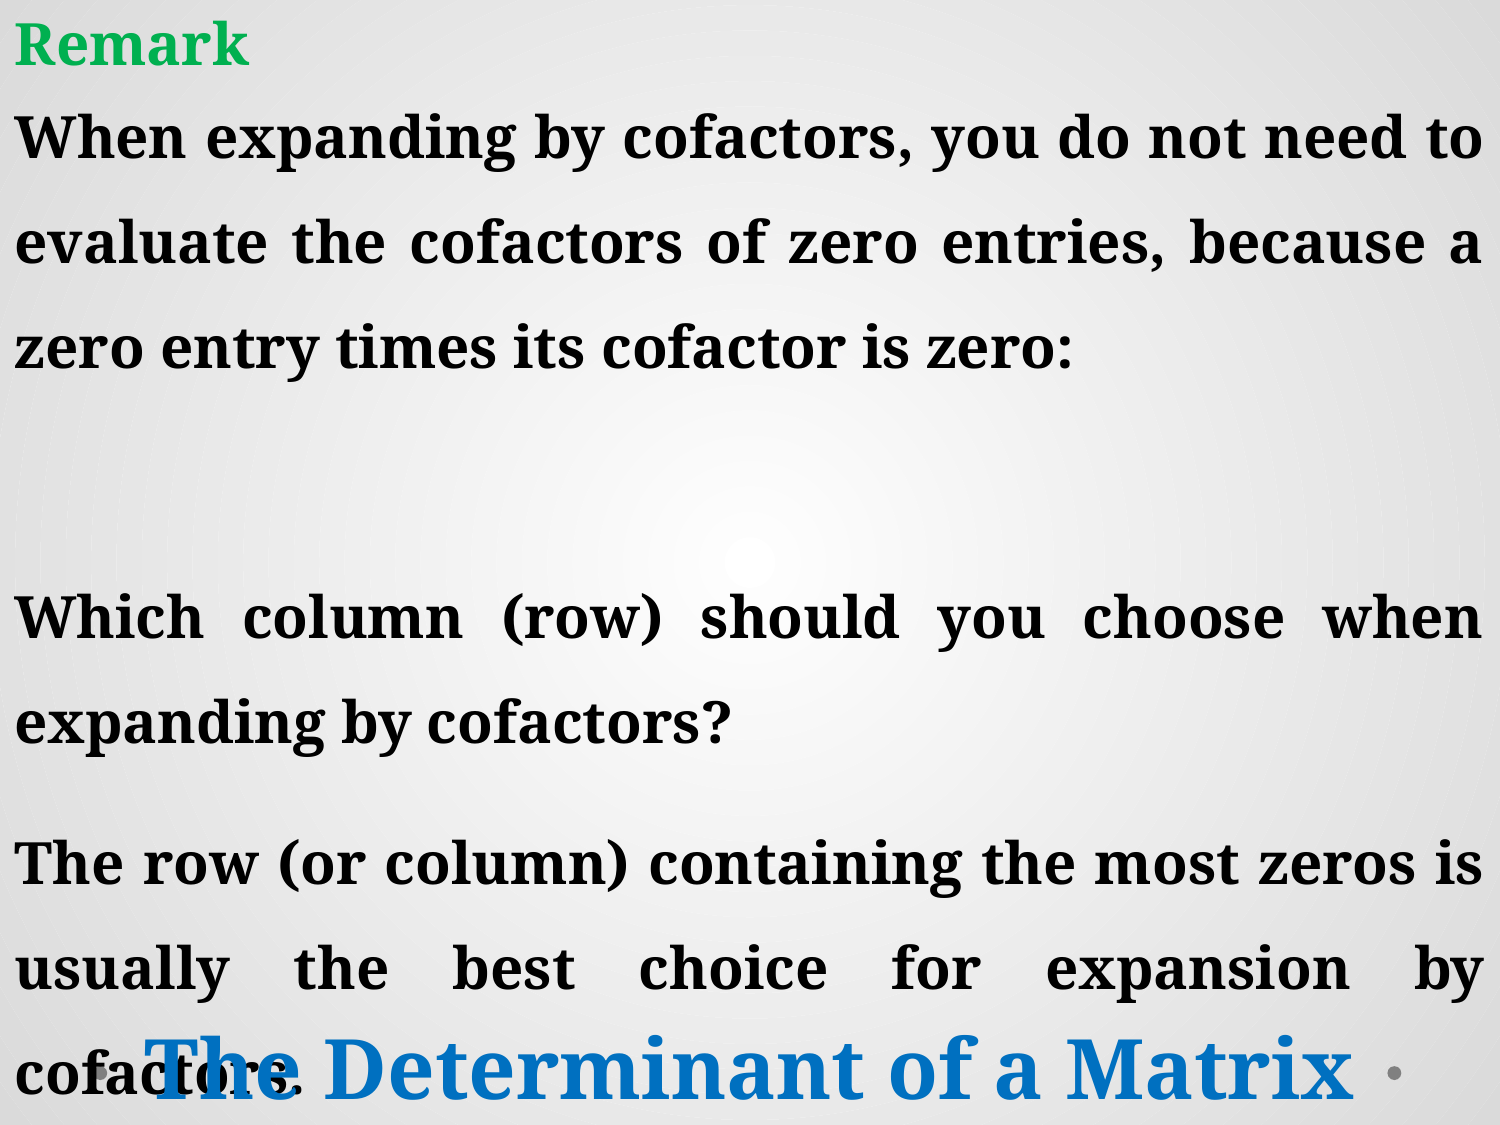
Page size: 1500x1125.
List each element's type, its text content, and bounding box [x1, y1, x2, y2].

text_box The Determinant of a Matrix [0, 1008, 1500, 1124]
text_box The row (or column) containing the most zeros is usually the best choice for expansion by cofactors. [0, 783, 1500, 1008]
text_box Which column (row) should you choose when expanding by cofactors? [0, 537, 1499, 763]
text_box Remark [0, 0, 1499, 85]
